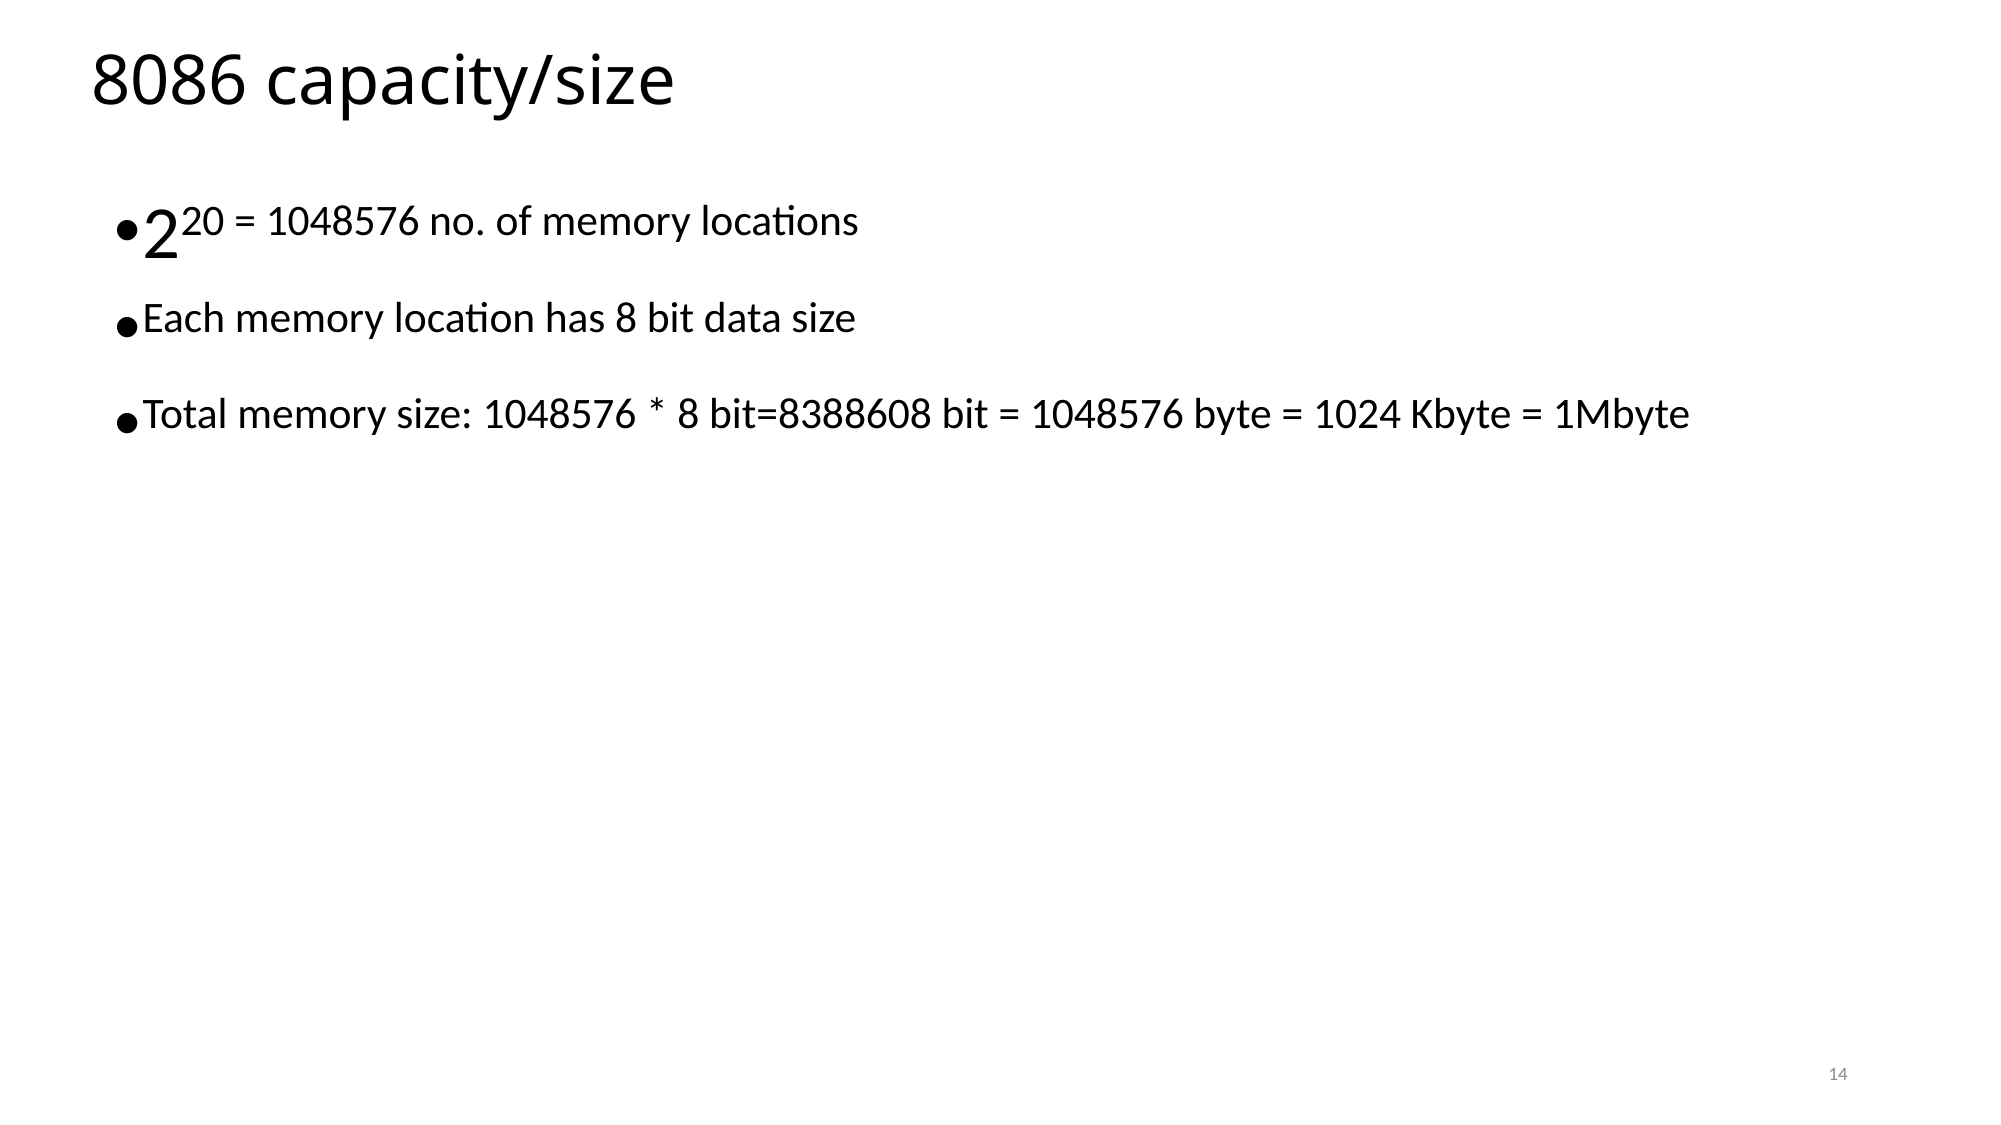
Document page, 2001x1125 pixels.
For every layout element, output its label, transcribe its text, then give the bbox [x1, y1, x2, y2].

list 220 = 1048576 no. of memory locations Each memory location has 8 bit data size Total memory size: 1048576 * 8 bit=8388608 bit = 1048576 byte = 1024 Kbyte = 1Mbyte [99, 186, 1825, 900]
slide_number 14 [1412, 1042, 1863, 1103]
title 8086 capacity/size [75, 8, 1801, 157]
